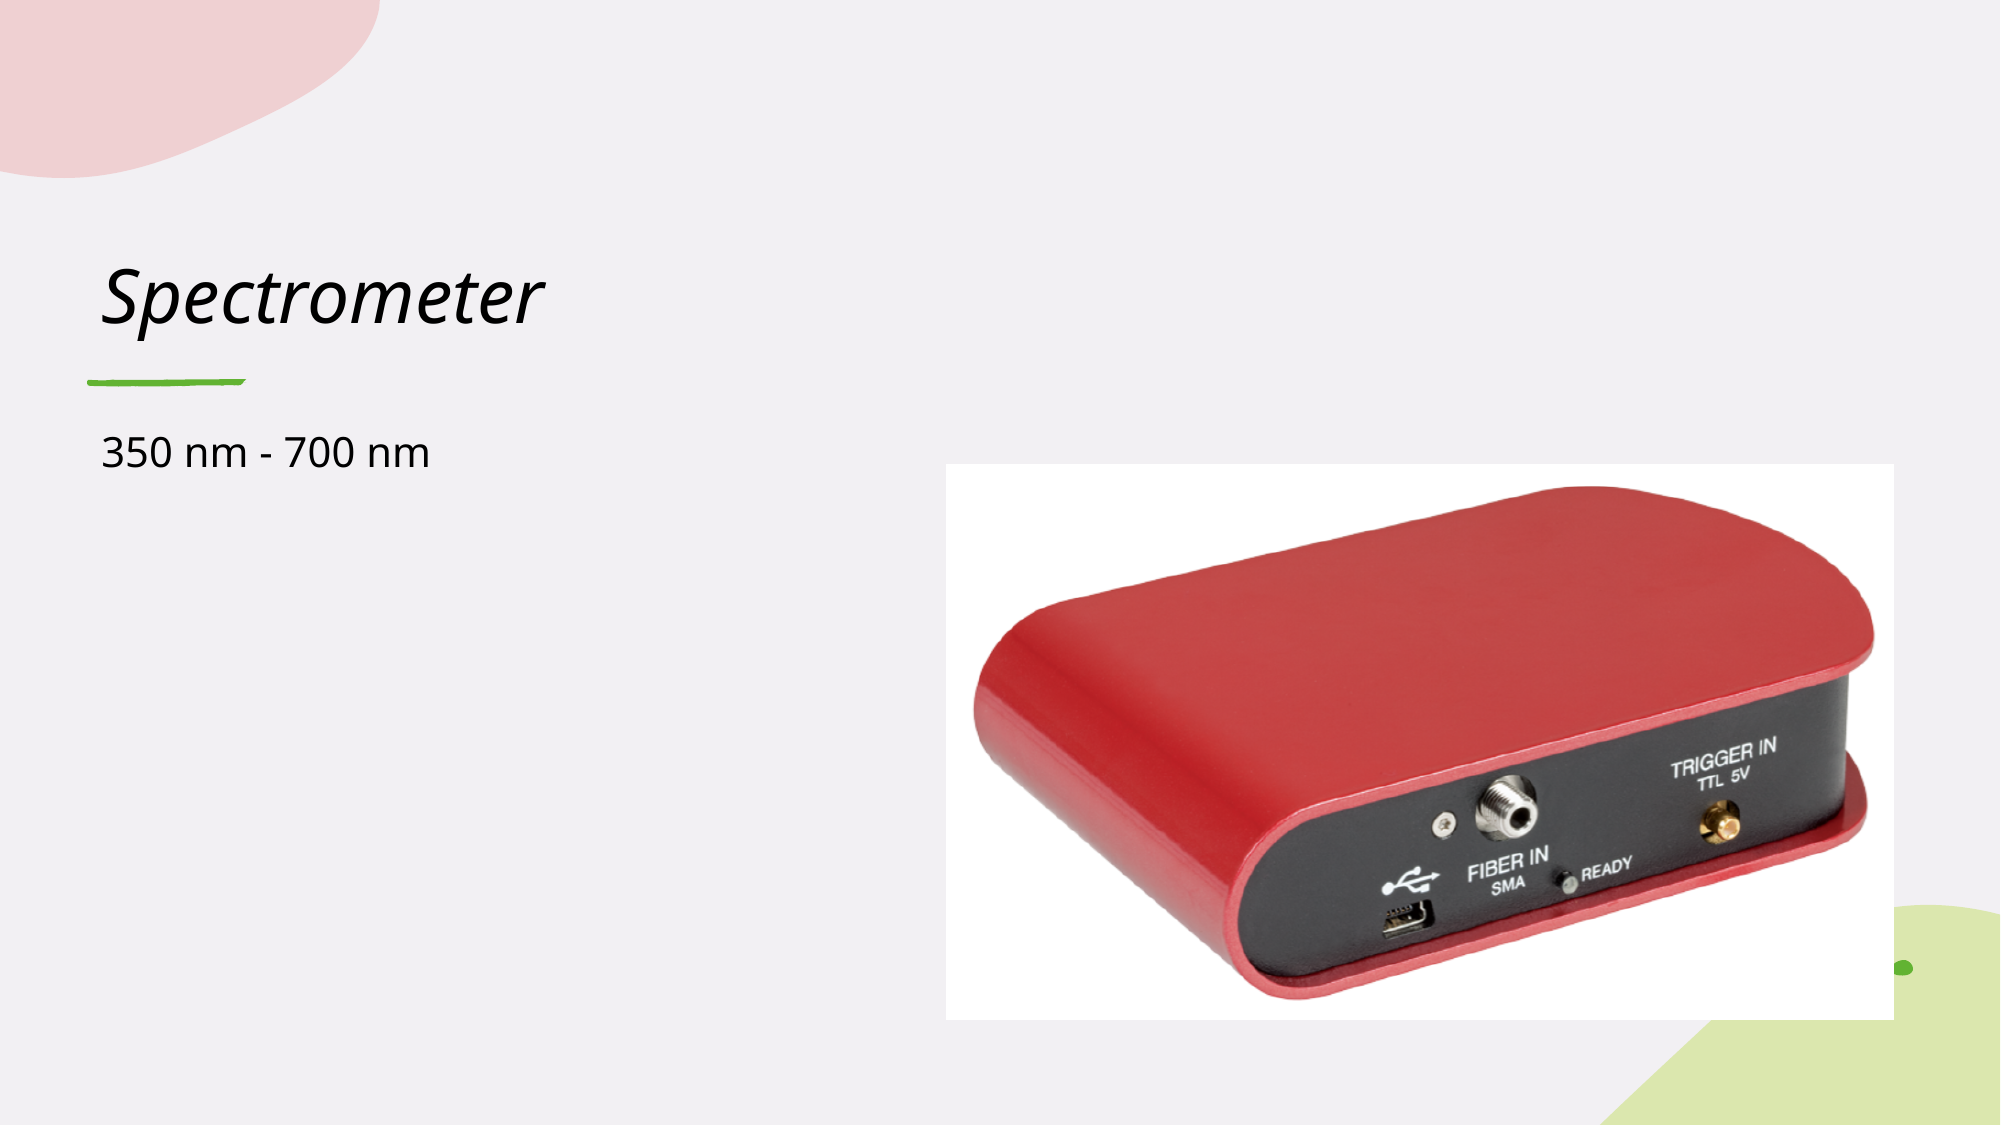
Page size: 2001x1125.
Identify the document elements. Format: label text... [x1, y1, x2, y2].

picture [946, 464, 1894, 1020]
title Spectrometer [86, 129, 1740, 347]
list 350 nm - 700 nm [86, 413, 1740, 996]
